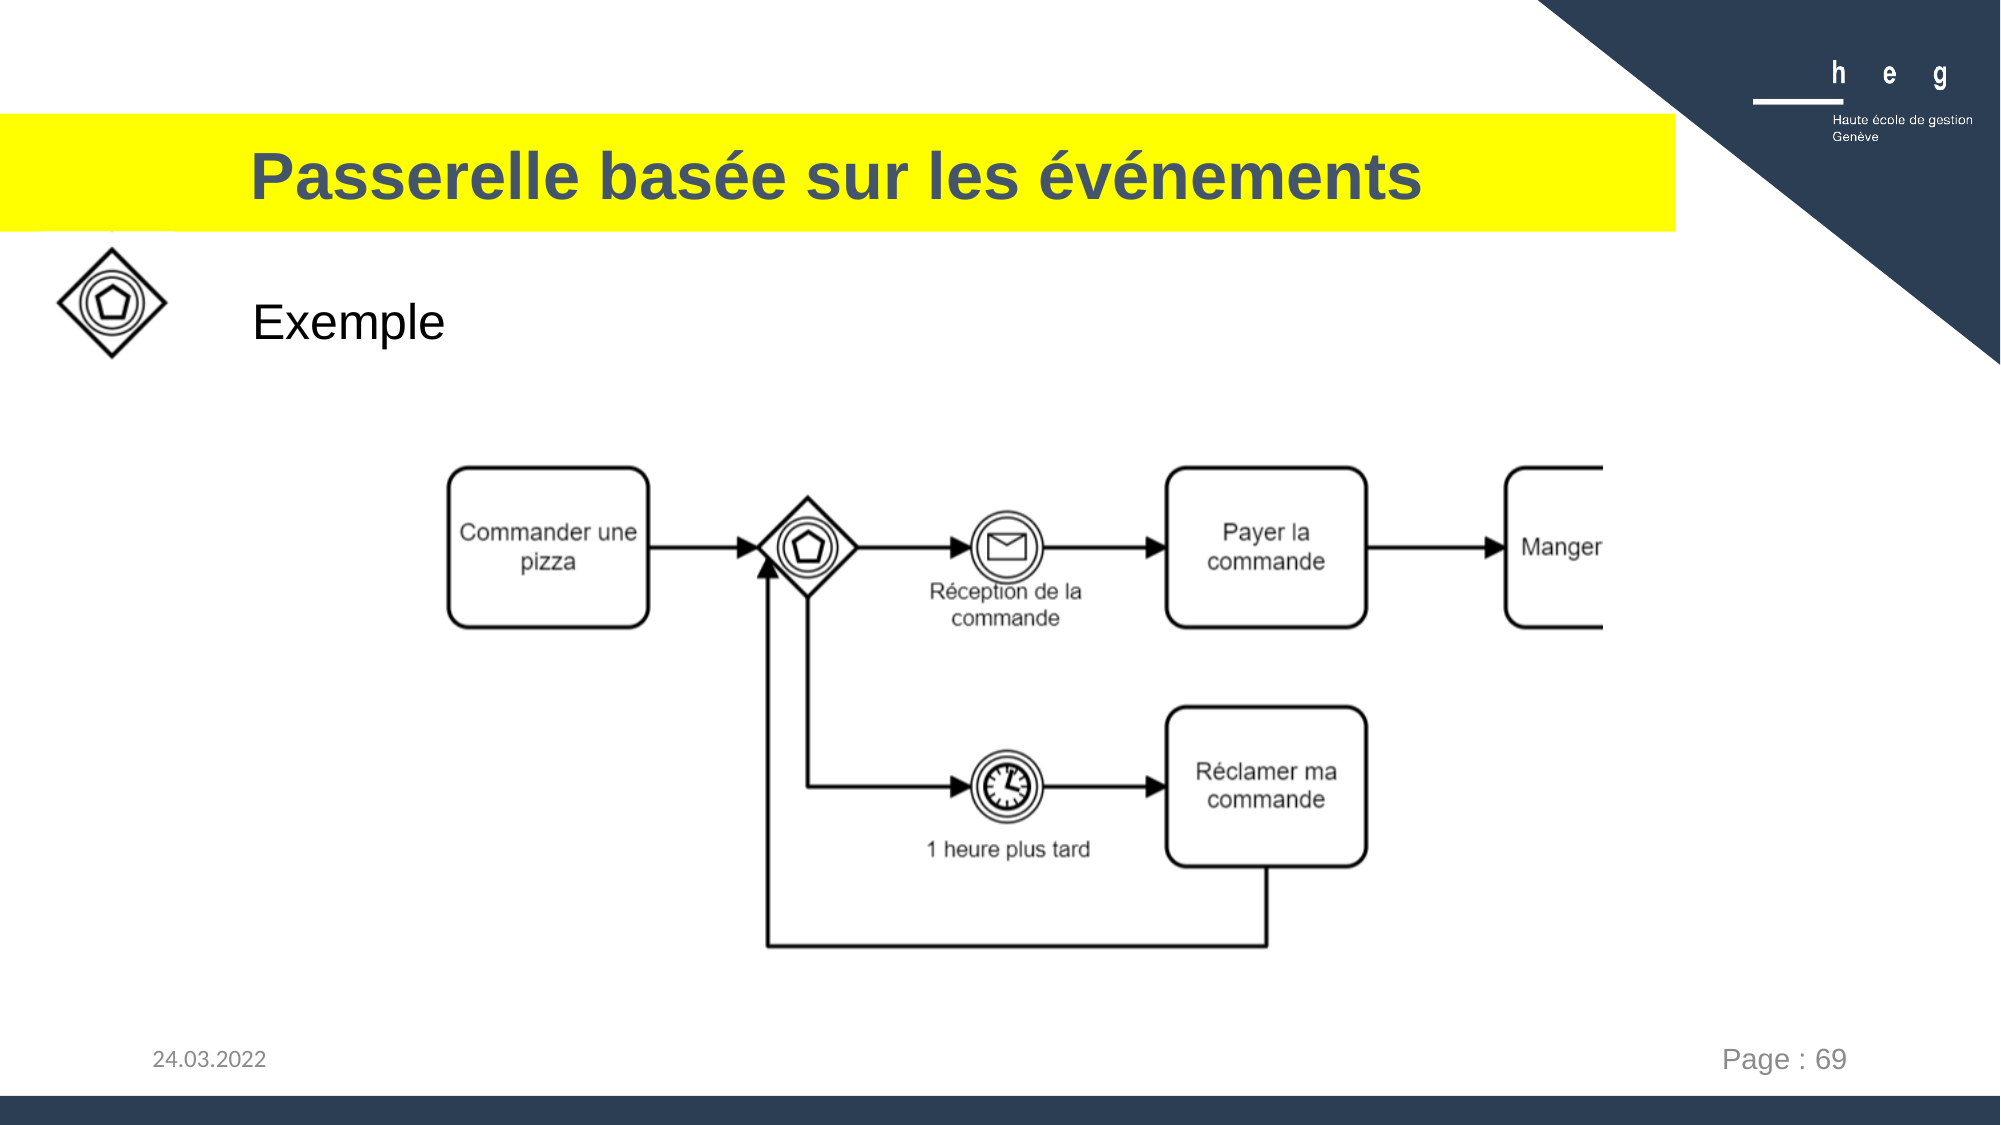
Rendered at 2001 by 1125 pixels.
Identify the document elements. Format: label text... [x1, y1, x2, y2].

picture [397, 407, 1603, 976]
slide_number Page : 69 [1412, 1027, 1863, 1088]
text_box Exemple [237, 281, 462, 357]
picture [1753, 60, 1972, 141]
text_box Passerelle basée sur les événements [0, 113, 1675, 232]
picture [41, 231, 174, 366]
